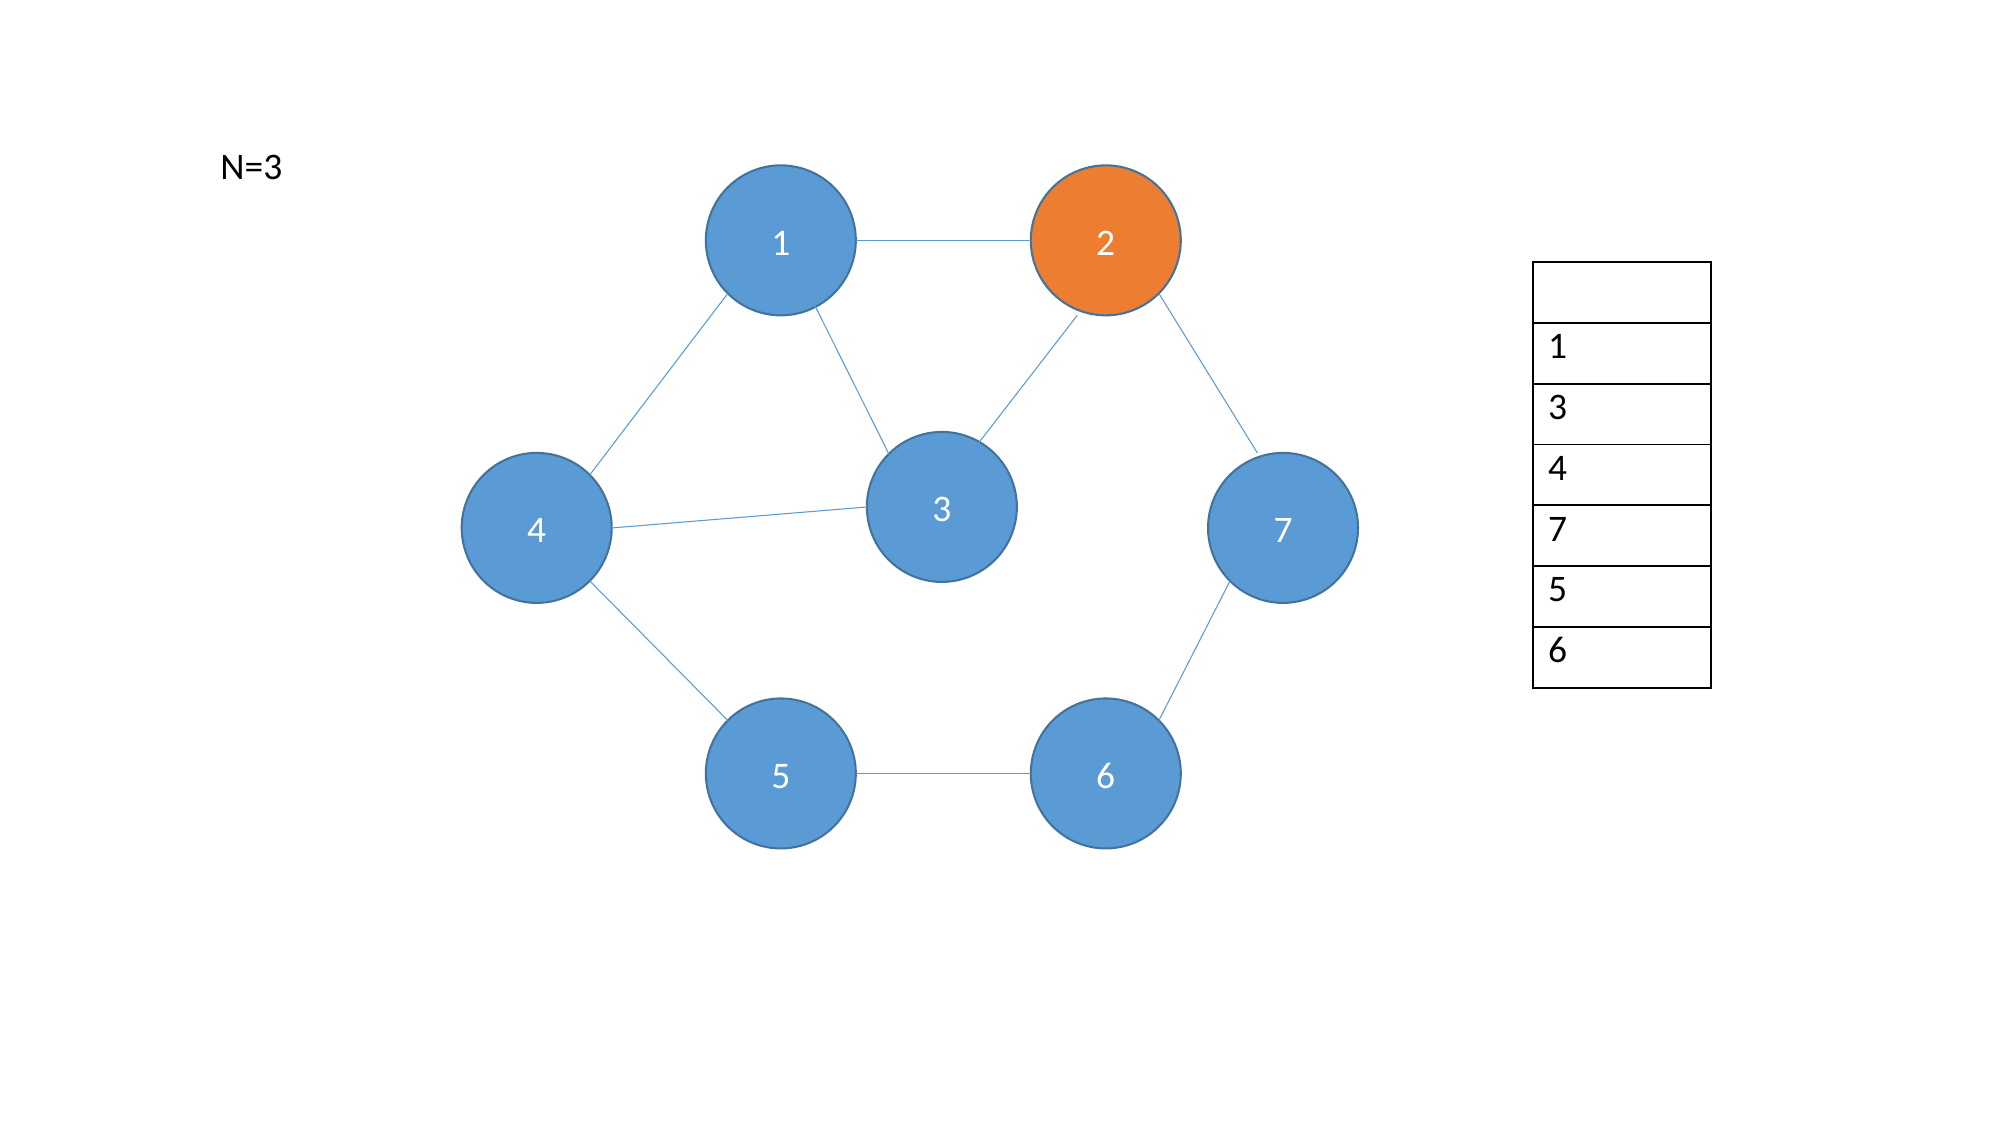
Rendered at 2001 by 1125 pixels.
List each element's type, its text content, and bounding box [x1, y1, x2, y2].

text_box 7 [1206, 451, 1360, 604]
table_cell 7 [1534, 506, 1710, 565]
text_box 6 [1029, 697, 1182, 850]
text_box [971, 315, 1078, 453]
text_box 1 [704, 164, 857, 317]
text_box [1158, 580, 1231, 721]
text_box 2 [1029, 164, 1182, 317]
table_cell 4 [1534, 445, 1710, 504]
text_box N=3 [205, 134, 298, 195]
table_cell 3 [1534, 385, 1710, 444]
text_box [589, 293, 728, 475]
table_cell 6 [1534, 628, 1710, 687]
text_box 3 [865, 430, 1018, 583]
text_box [611, 506, 867, 528]
table_header [1534, 263, 1710, 322]
text_box 5 [704, 697, 857, 850]
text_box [1158, 293, 1258, 453]
text_box 4 [460, 451, 613, 604]
table_cell 5 [1534, 567, 1710, 626]
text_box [589, 580, 728, 721]
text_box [814, 303, 889, 454]
table_cell 1 [1534, 324, 1710, 383]
